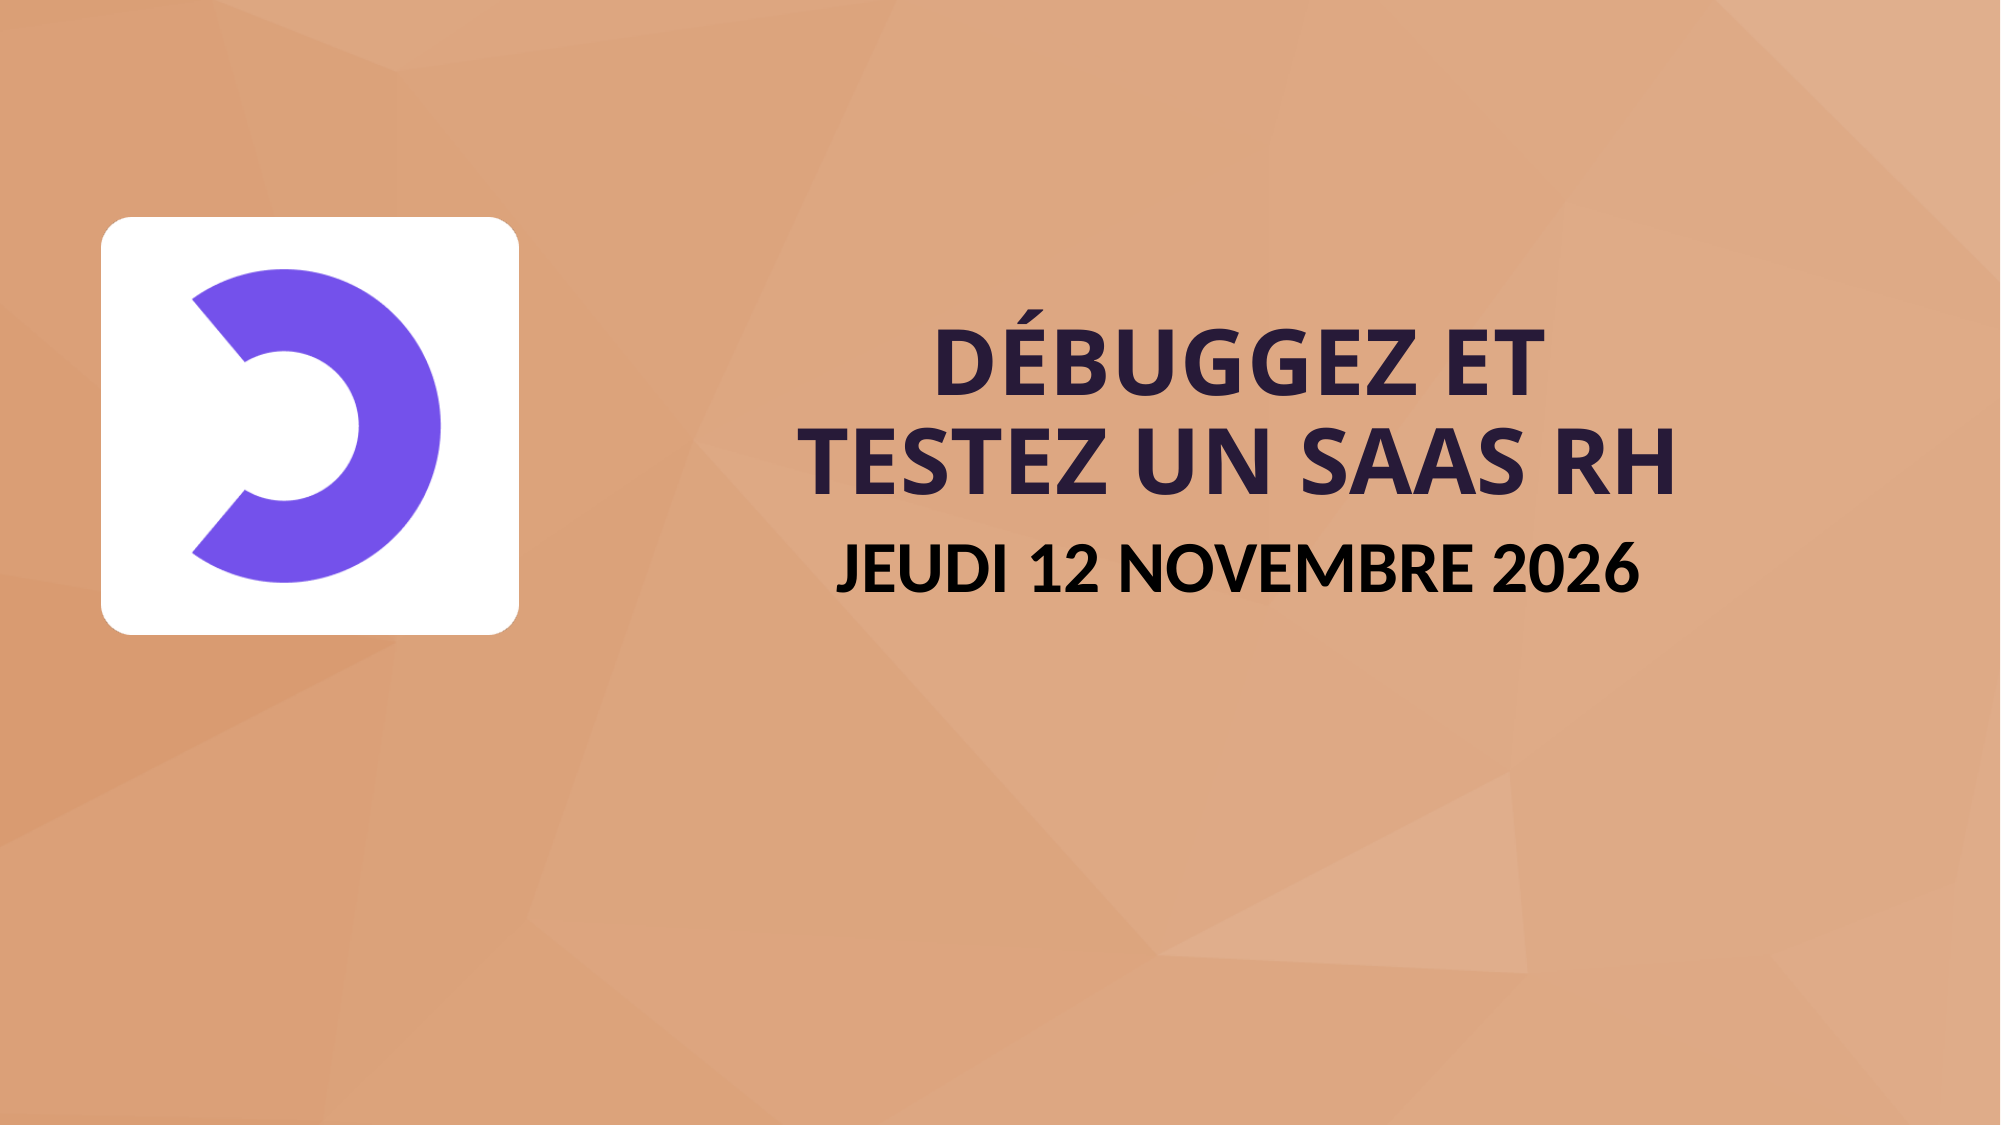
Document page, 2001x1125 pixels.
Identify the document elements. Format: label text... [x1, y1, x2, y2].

picture [101, 217, 519, 635]
list mercredi 7 décembre 2022 [751, 522, 1727, 617]
list Débuggez et testez un SaaS RH [751, 208, 1727, 522]
